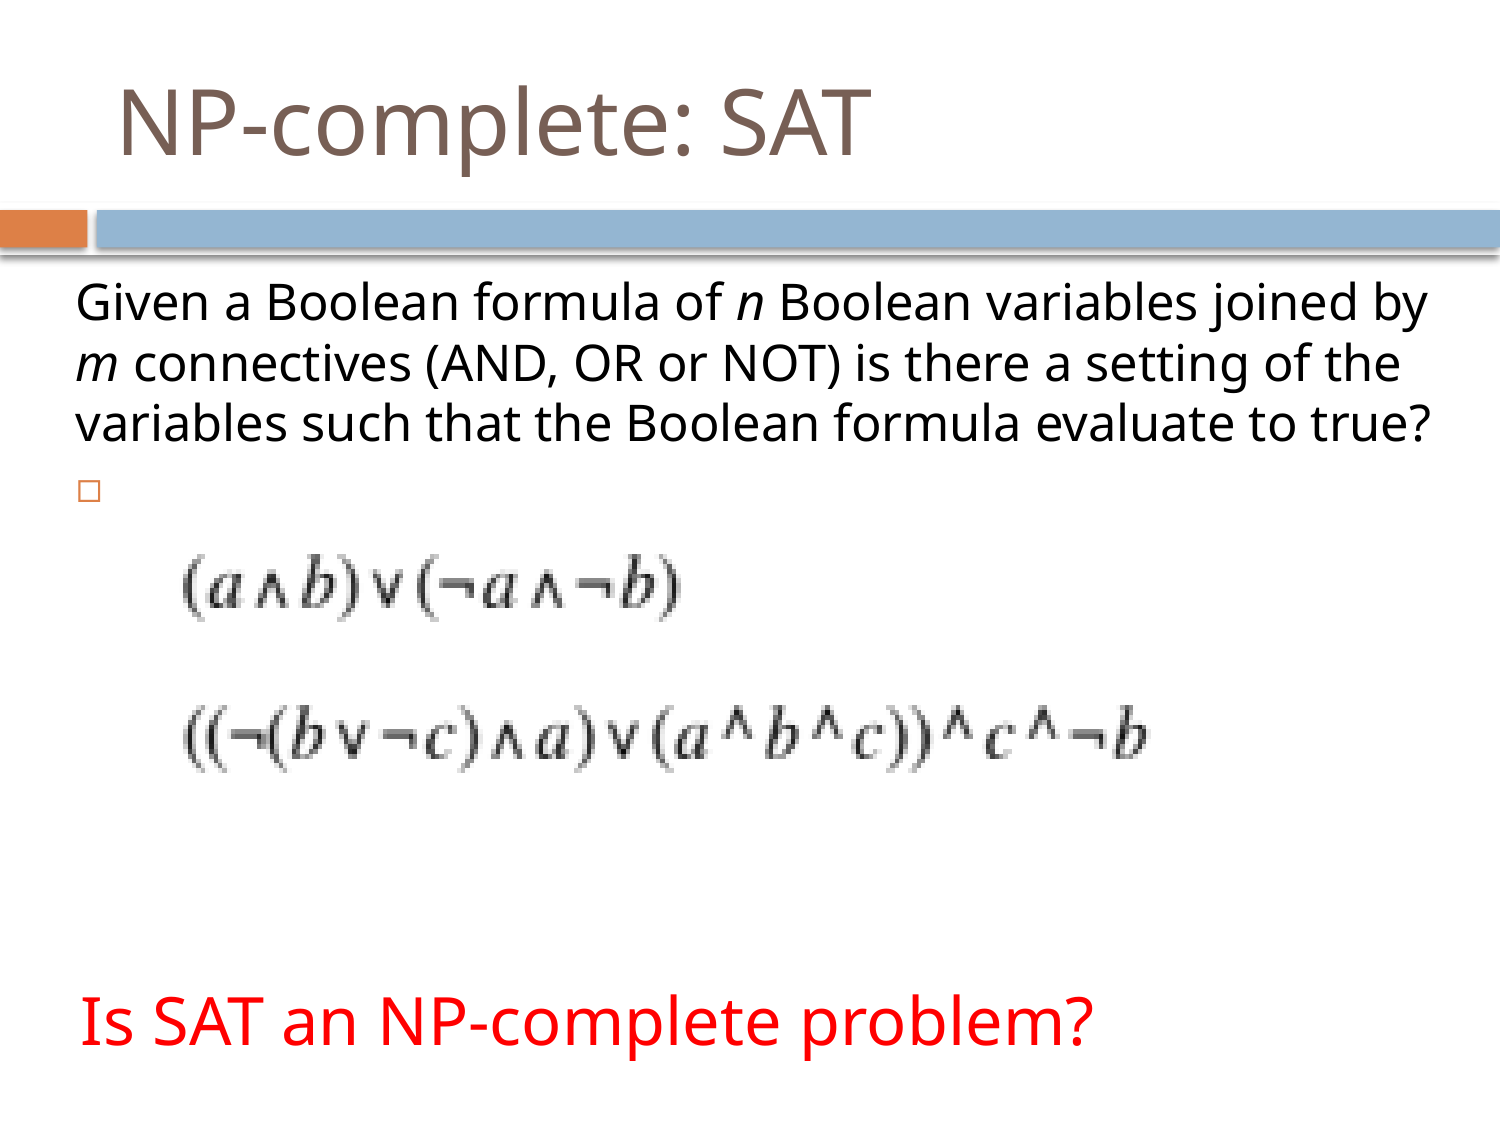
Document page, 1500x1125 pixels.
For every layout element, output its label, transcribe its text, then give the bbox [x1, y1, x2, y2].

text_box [175, 691, 1152, 785]
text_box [175, 540, 682, 633]
text_box Is SAT an NP-complete problem? [65, 971, 1111, 1067]
title NP-complete: SAT [100, 37, 1438, 200]
list Given a Boolean formula of n Boolean variables joined by m connectives (AND, OR or NOT) is there a setting of the variables such that the Boolean formula evaluate to true? [61, 262, 1461, 597]
